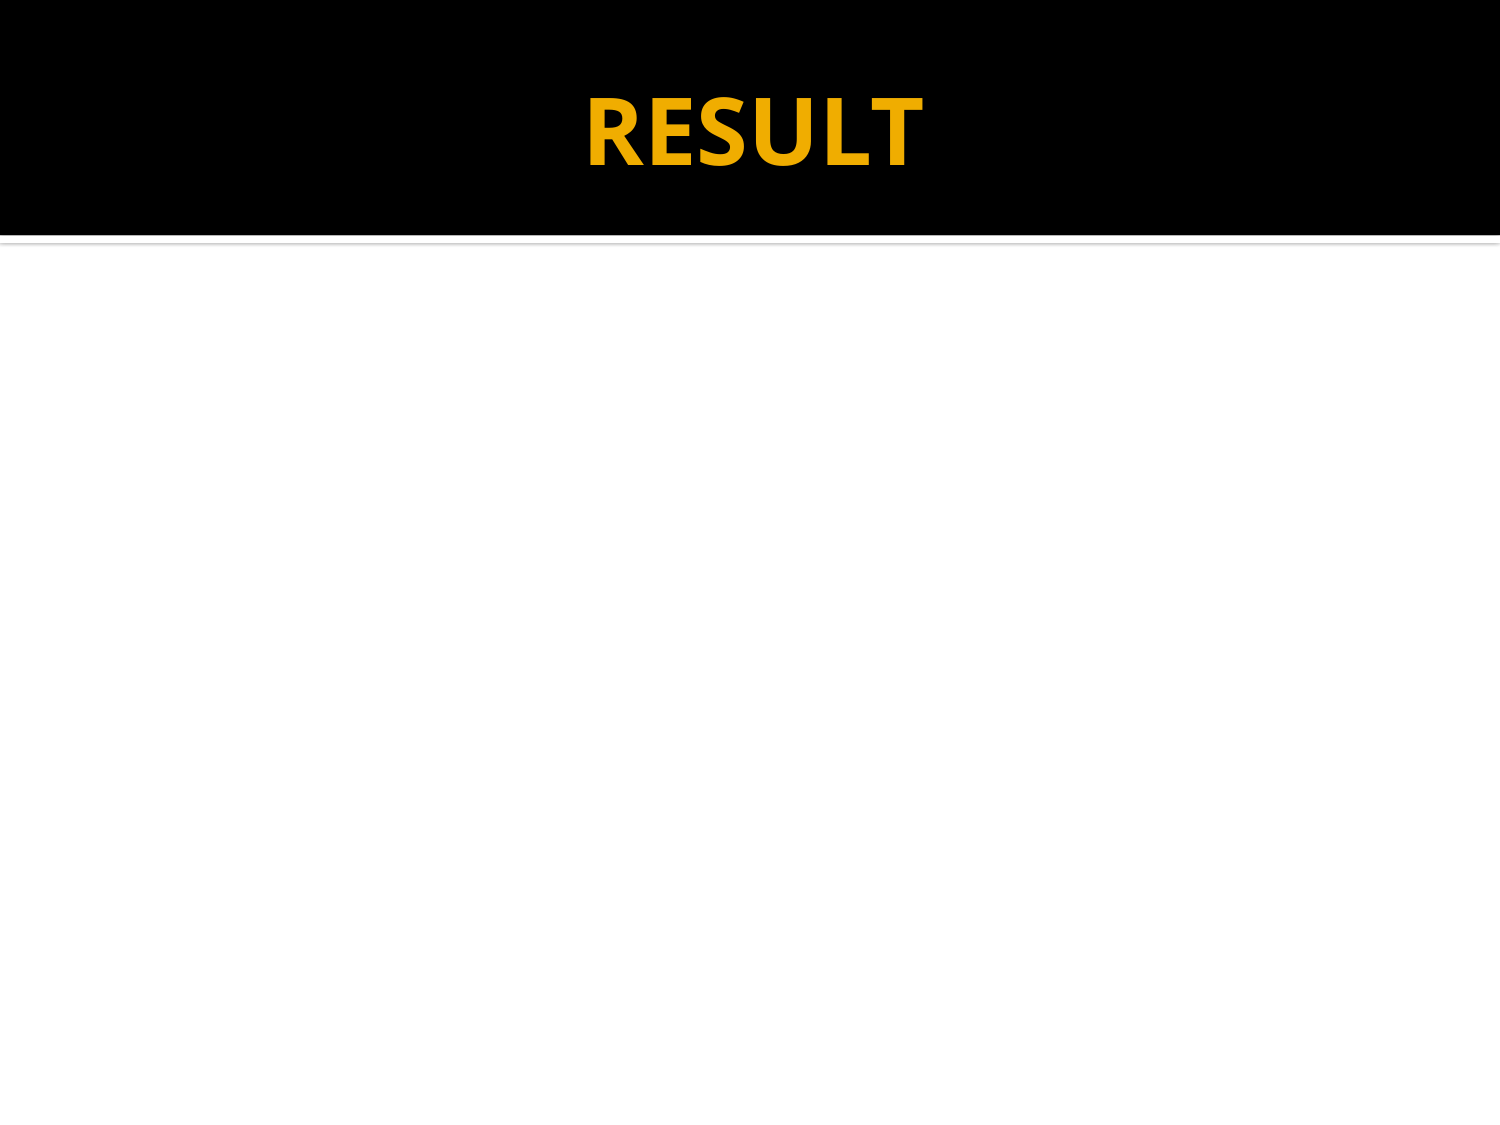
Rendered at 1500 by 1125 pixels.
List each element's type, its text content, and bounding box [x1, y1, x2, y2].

title RESULT [75, 25, 1425, 231]
